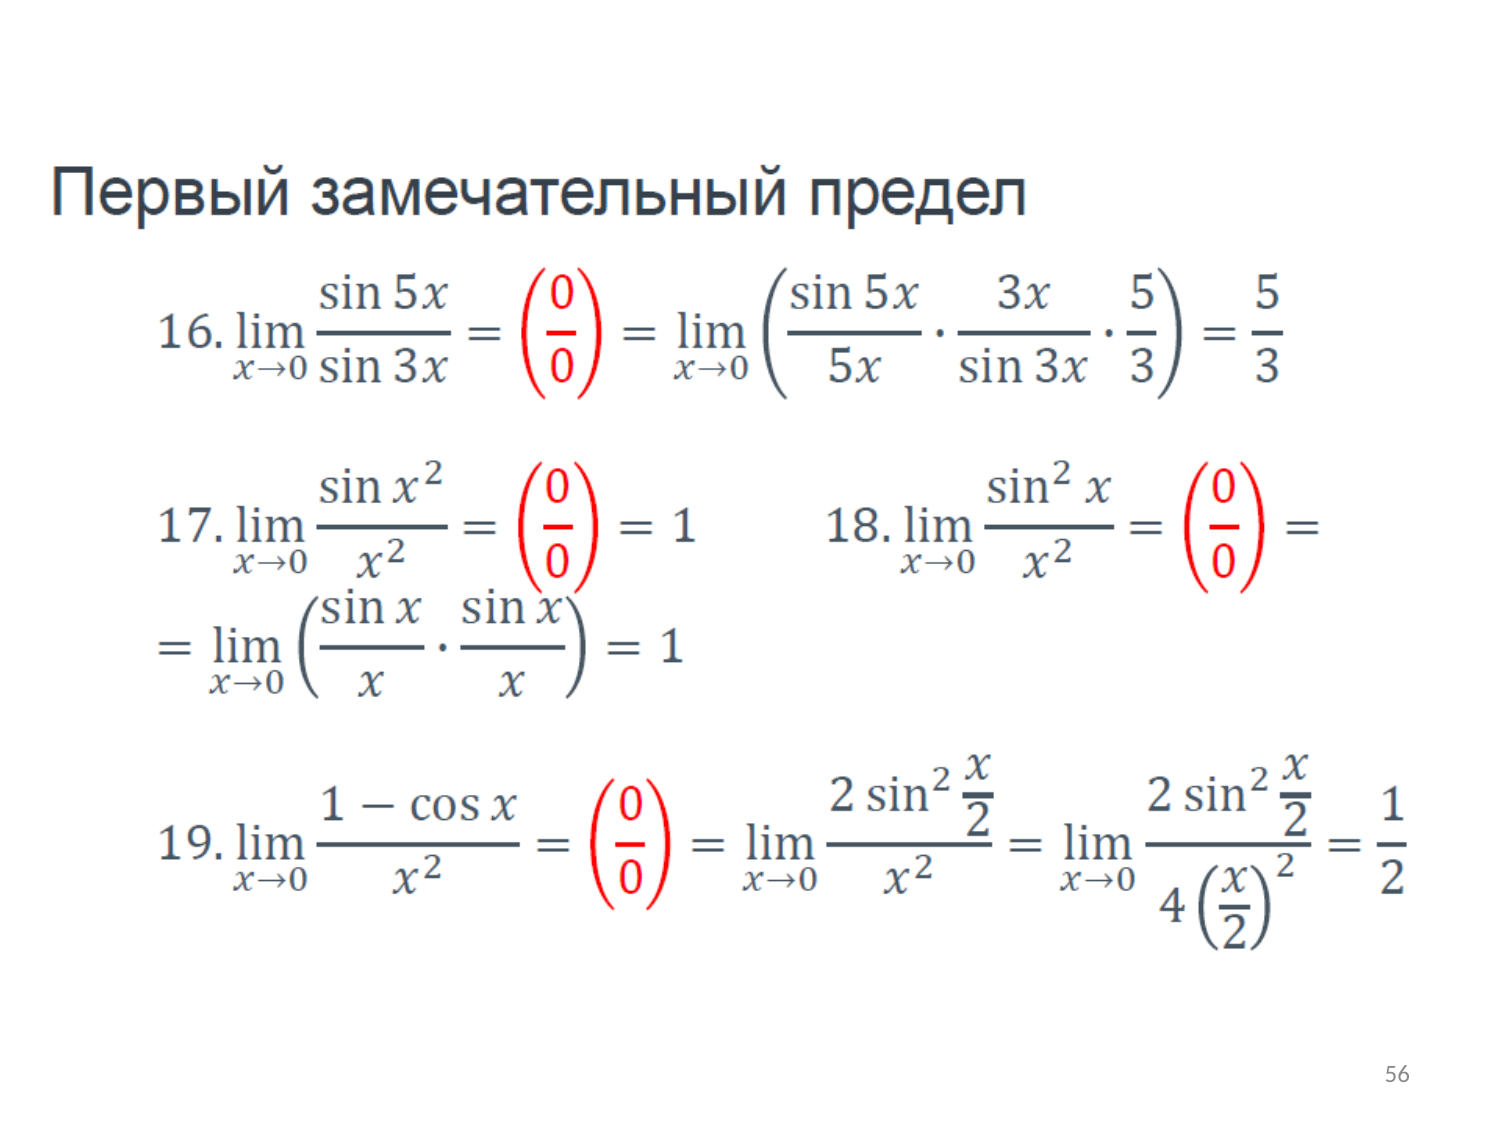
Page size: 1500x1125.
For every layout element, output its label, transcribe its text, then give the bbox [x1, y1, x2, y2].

slide_number 56 [1074, 1042, 1425, 1103]
picture [29, 148, 1471, 977]
